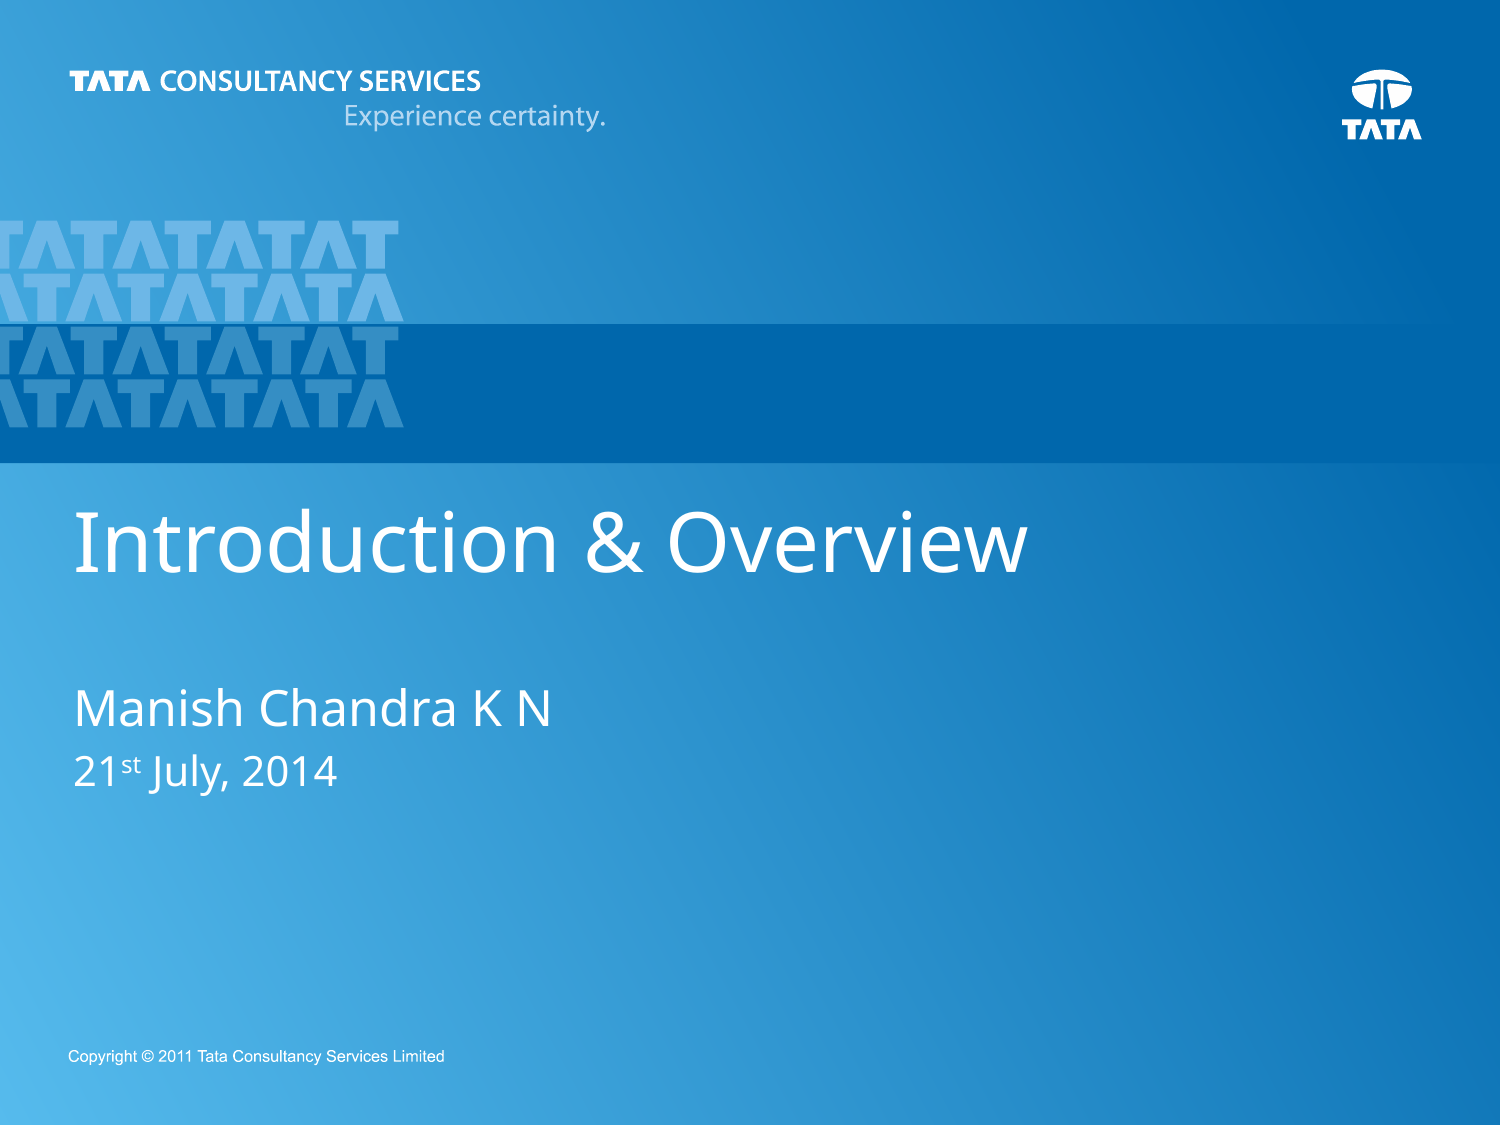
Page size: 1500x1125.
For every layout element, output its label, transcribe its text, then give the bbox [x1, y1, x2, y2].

title Introduction & Overview [58, 489, 1334, 590]
subtitle Manish Chandra K N 21st July, 2014 [58, 668, 1336, 811]
